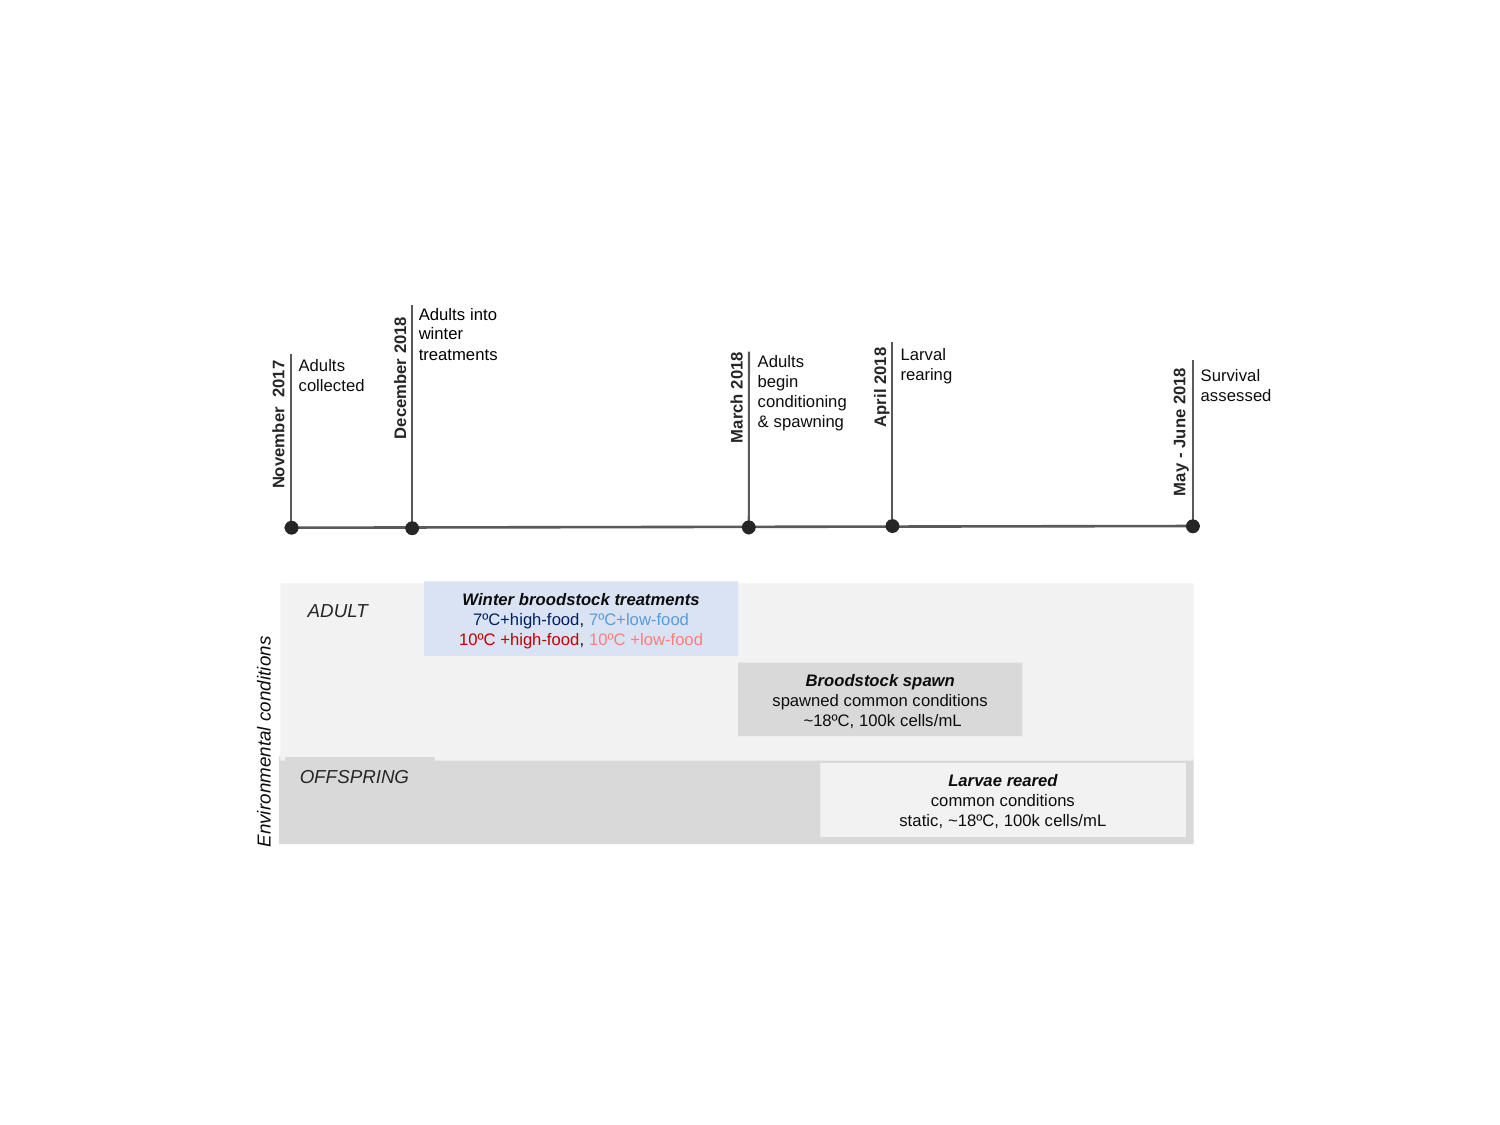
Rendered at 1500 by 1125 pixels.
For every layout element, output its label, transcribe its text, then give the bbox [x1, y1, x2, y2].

text_box [282, 582, 1195, 762]
text_box Winter broodstock treatments 7ºC+high-food, 7ºC+low-food 10ºC +high-food, 10ºC +low-food [424, 581, 739, 657]
text_box Larvae reared common conditions static, ~18ºC, 100k cells/mL [819, 762, 1187, 838]
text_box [260, 290, 1200, 536]
text_box [282, 762, 1195, 845]
text_box Environmental conditions [244, 561, 282, 918]
text_box Broodstock spawn spawned common conditions ~18ºC, 100k cells/mL [737, 662, 1024, 737]
text_box ADULT [292, 591, 417, 629]
text_box OFFSPRING [285, 757, 435, 795]
text_box Survival assessed [1200, 357, 1318, 413]
